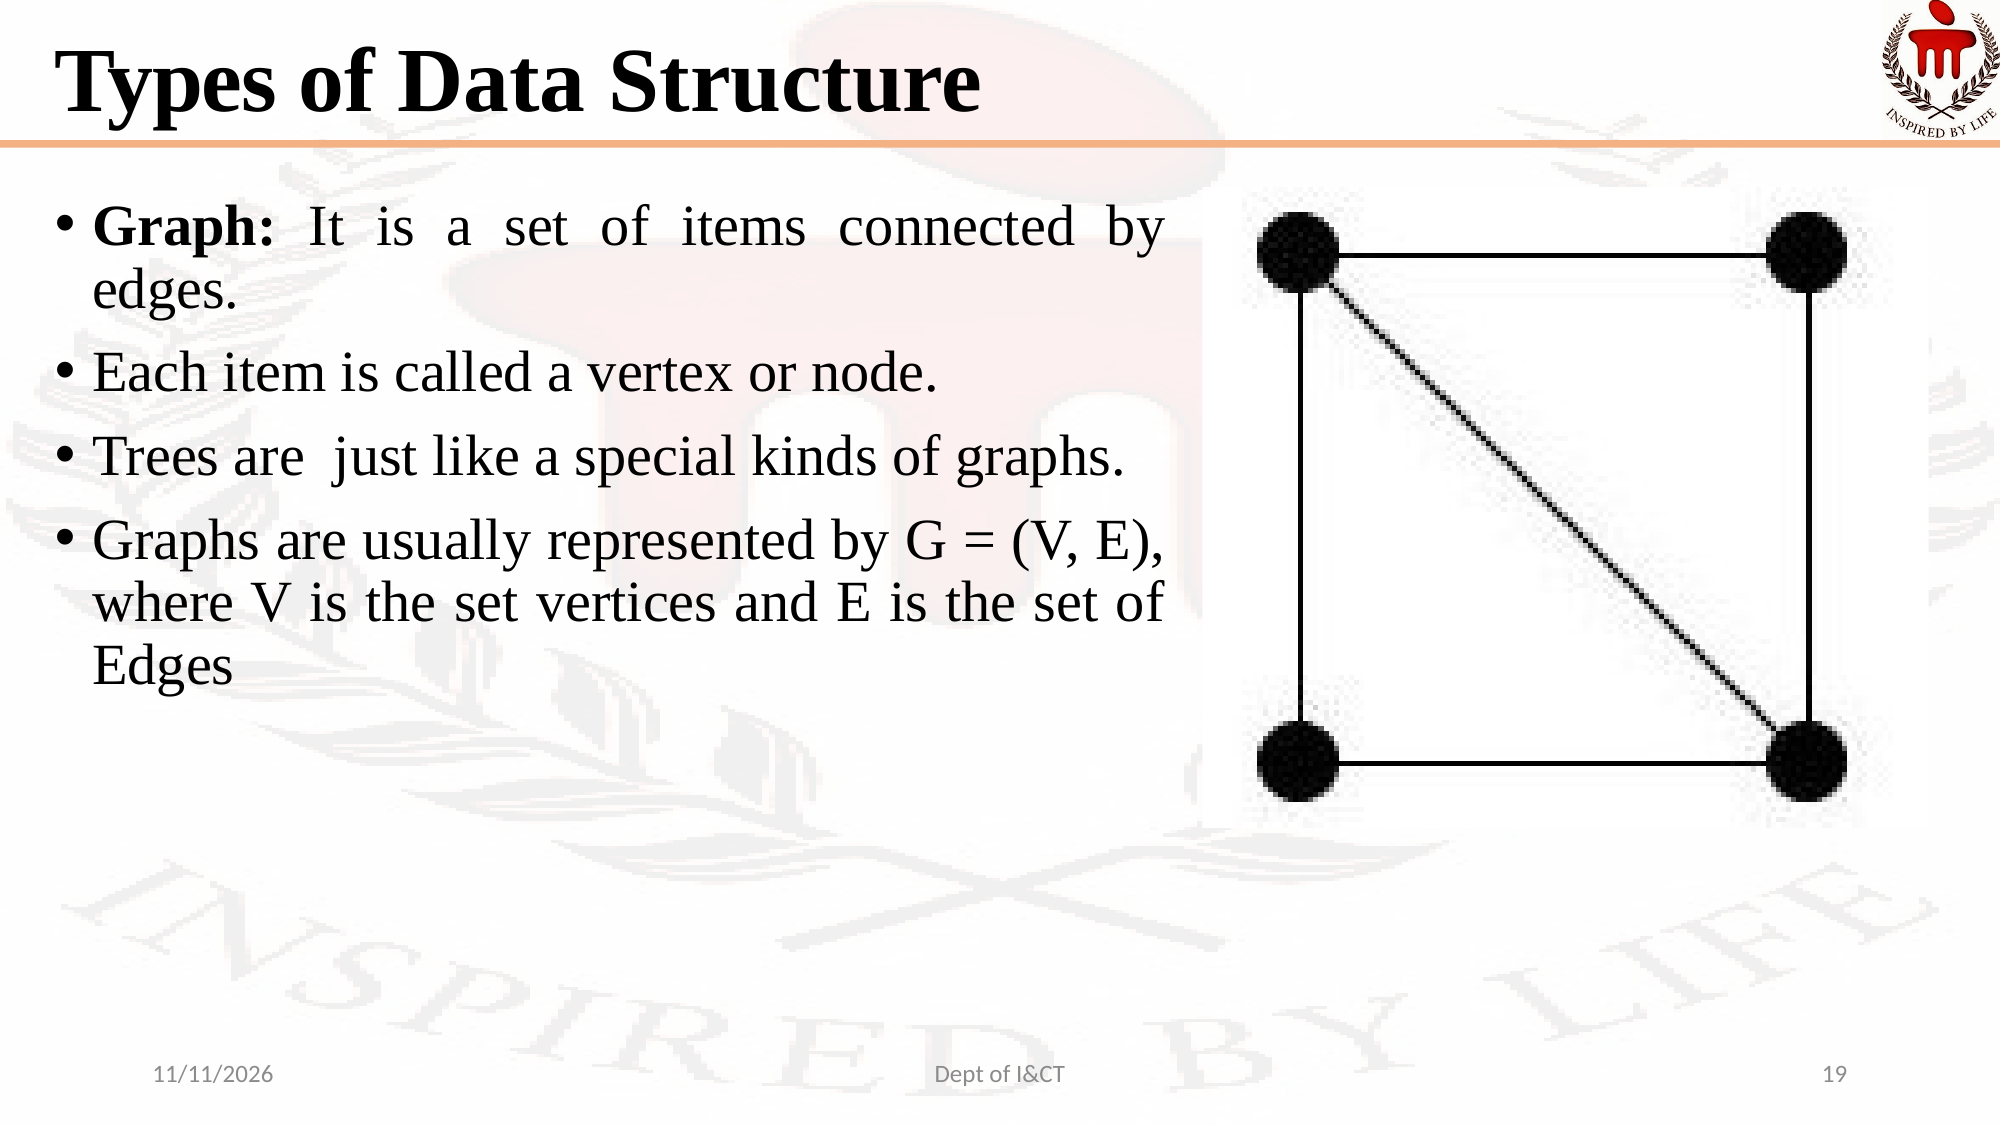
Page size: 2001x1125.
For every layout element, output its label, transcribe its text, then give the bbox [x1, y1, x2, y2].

footer Dept of I&CT [662, 1042, 1338, 1103]
text_box [1202, 187, 1929, 828]
picture [1882, 0, 2000, 140]
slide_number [137, 1042, 588, 1103]
slide_number 19 [1412, 1042, 1863, 1103]
title Types of Data Structure [39, 22, 1863, 141]
list Graph: It is a set of items connected by edges. Each item is called a vertex or node. Trees are just like a special kinds of graphs. Graphs are usually represented by G = (V, E), where V is the set vertices and E is the set of Edges [39, 187, 1181, 902]
